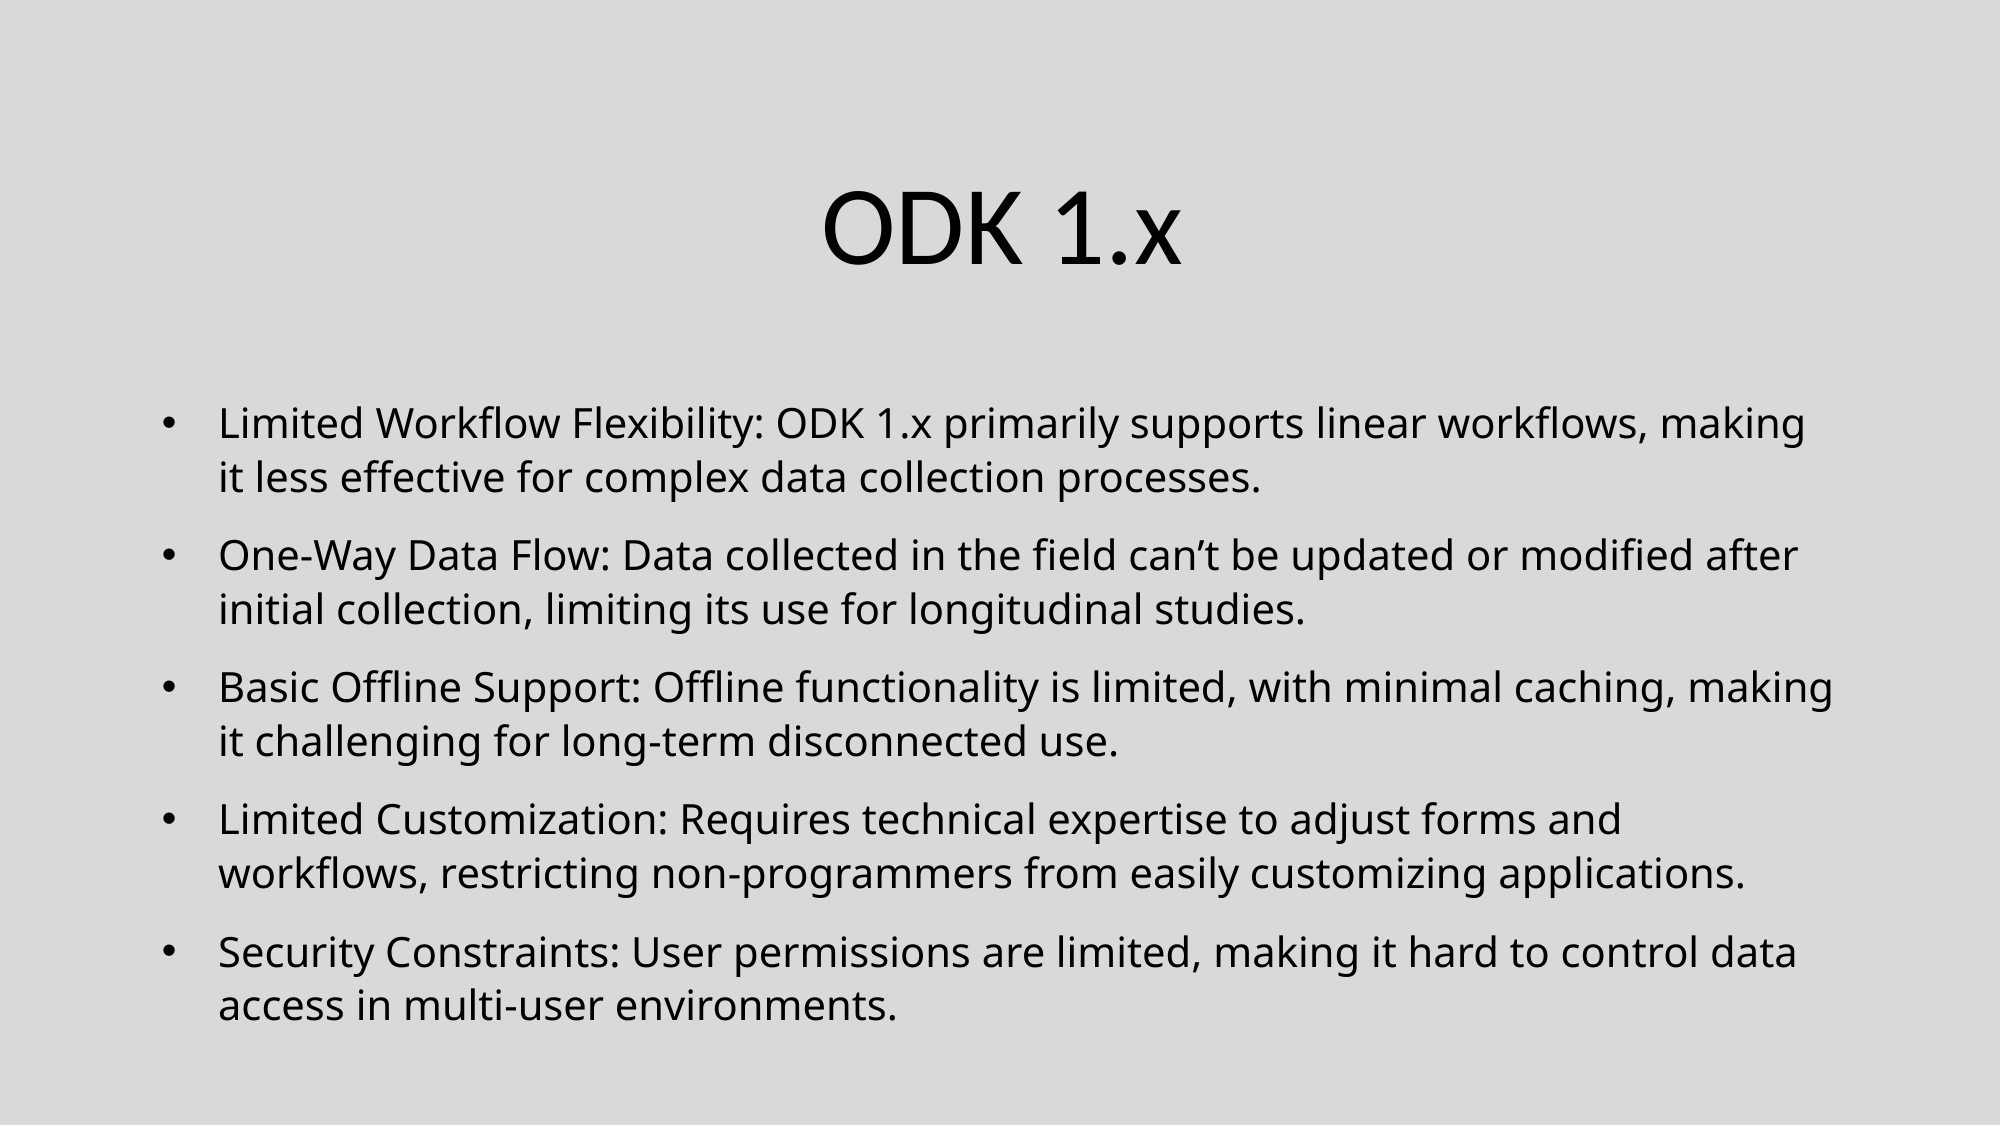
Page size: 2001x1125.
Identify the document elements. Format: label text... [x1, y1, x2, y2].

title ODK 1.x [146, 87, 1859, 297]
subtitle Limited Workflow Flexibility: ODK 1.x primarily supports linear workflows, making it less effective for complex data collection processes. One-Way Data Flow: Data collected in the field can’t be updated or modified after initial collection, limiting its use for longitudinal studies. Basic Offline Support: Offline functionality is limited, with minimal caching, making it challenging for long-term disconnected use. Limited Customization: Requires technical expertise to adjust forms and workflows, restricting non-programmers from easily customizing applications. Security Constraints: User permissions are limited, making it hard to control data access in multi-user environments. [146, 385, 1859, 1038]
